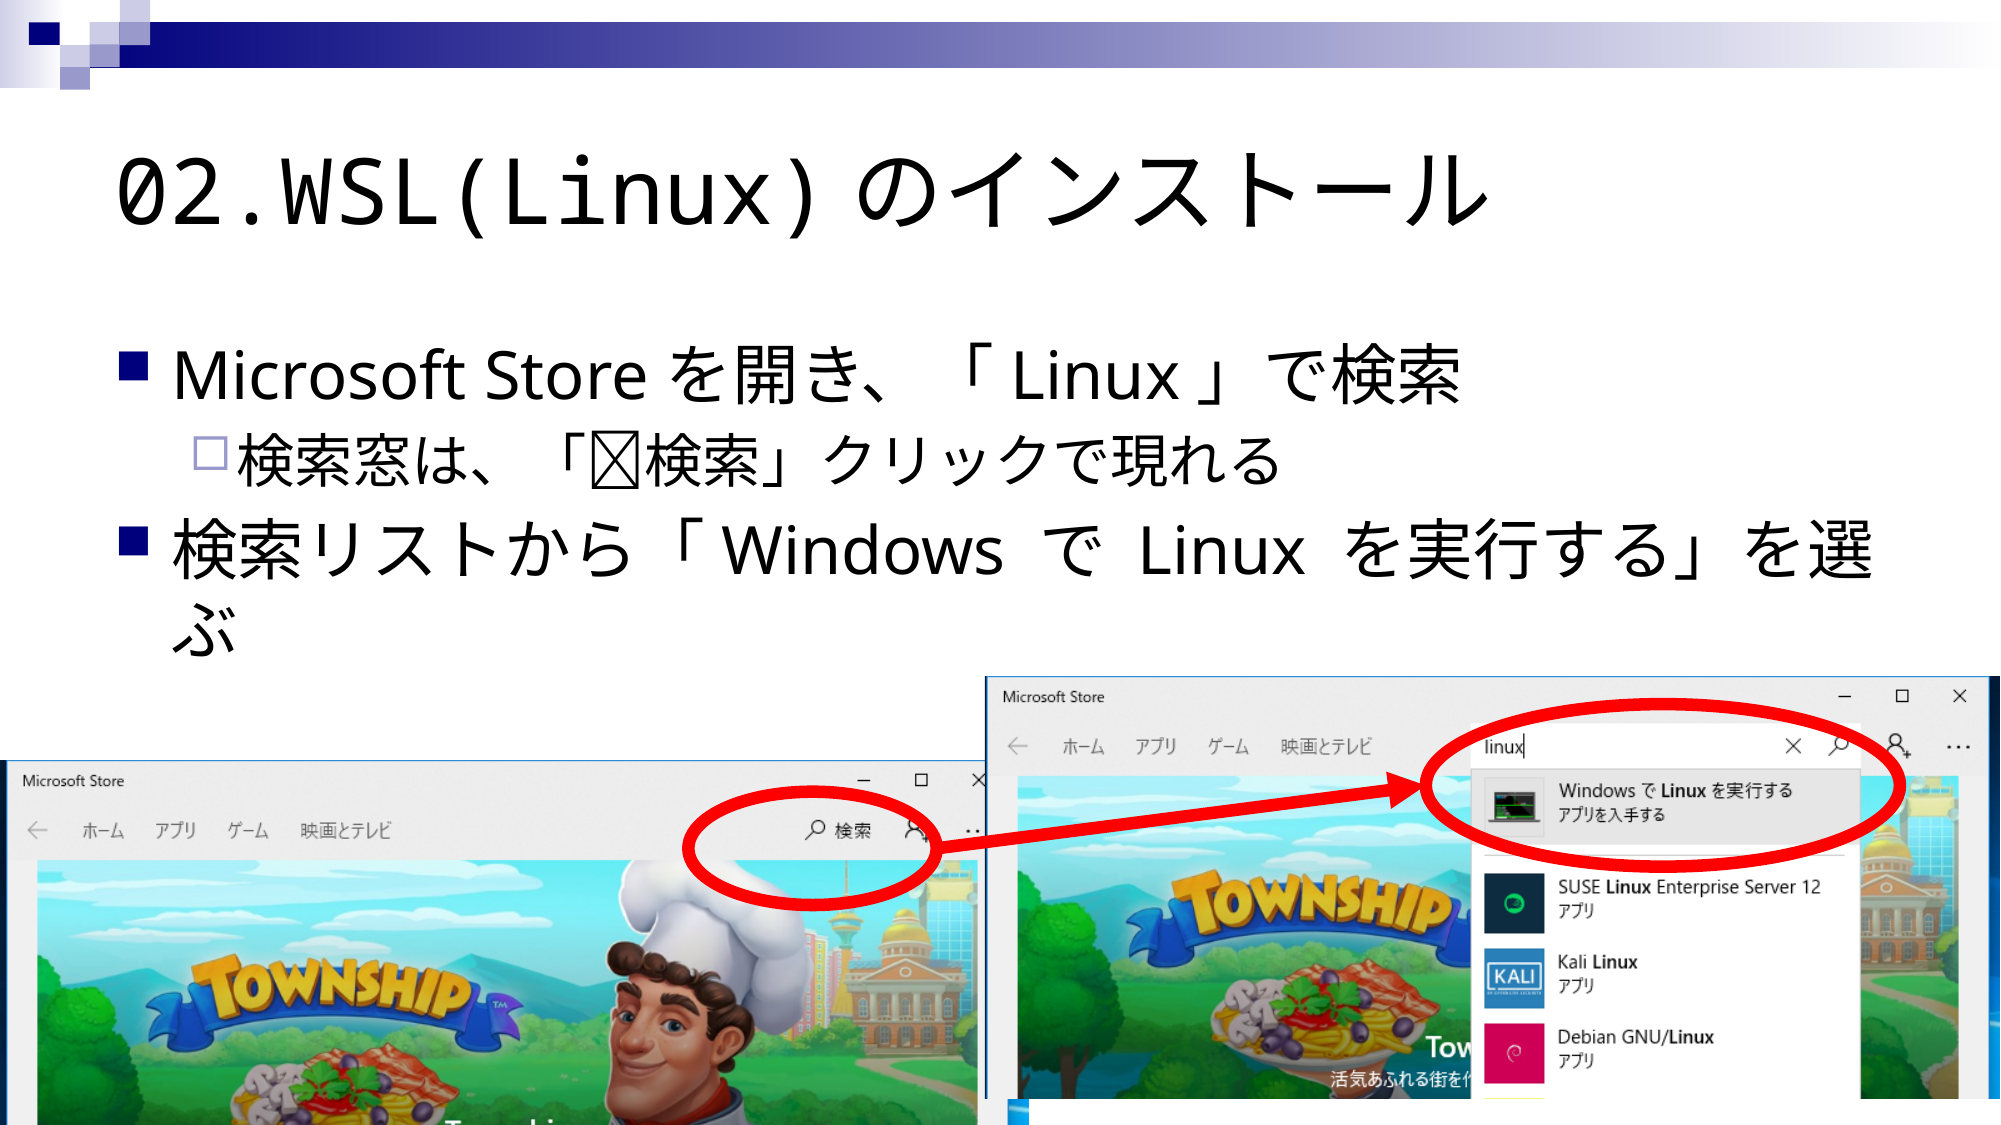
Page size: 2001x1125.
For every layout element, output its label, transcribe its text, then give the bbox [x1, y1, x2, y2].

list Microsoft Storeを開き、「Linux」で検索 検索窓は、「🔎検索」クリックで現れる 検索リストから「Windows で Linux を実行する」を選ぶ [99, 324, 1900, 759]
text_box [936, 785, 1427, 849]
title 02.WSL(Linux)のインストール [99, 75, 1900, 300]
picture [0, 675, 2000, 1125]
